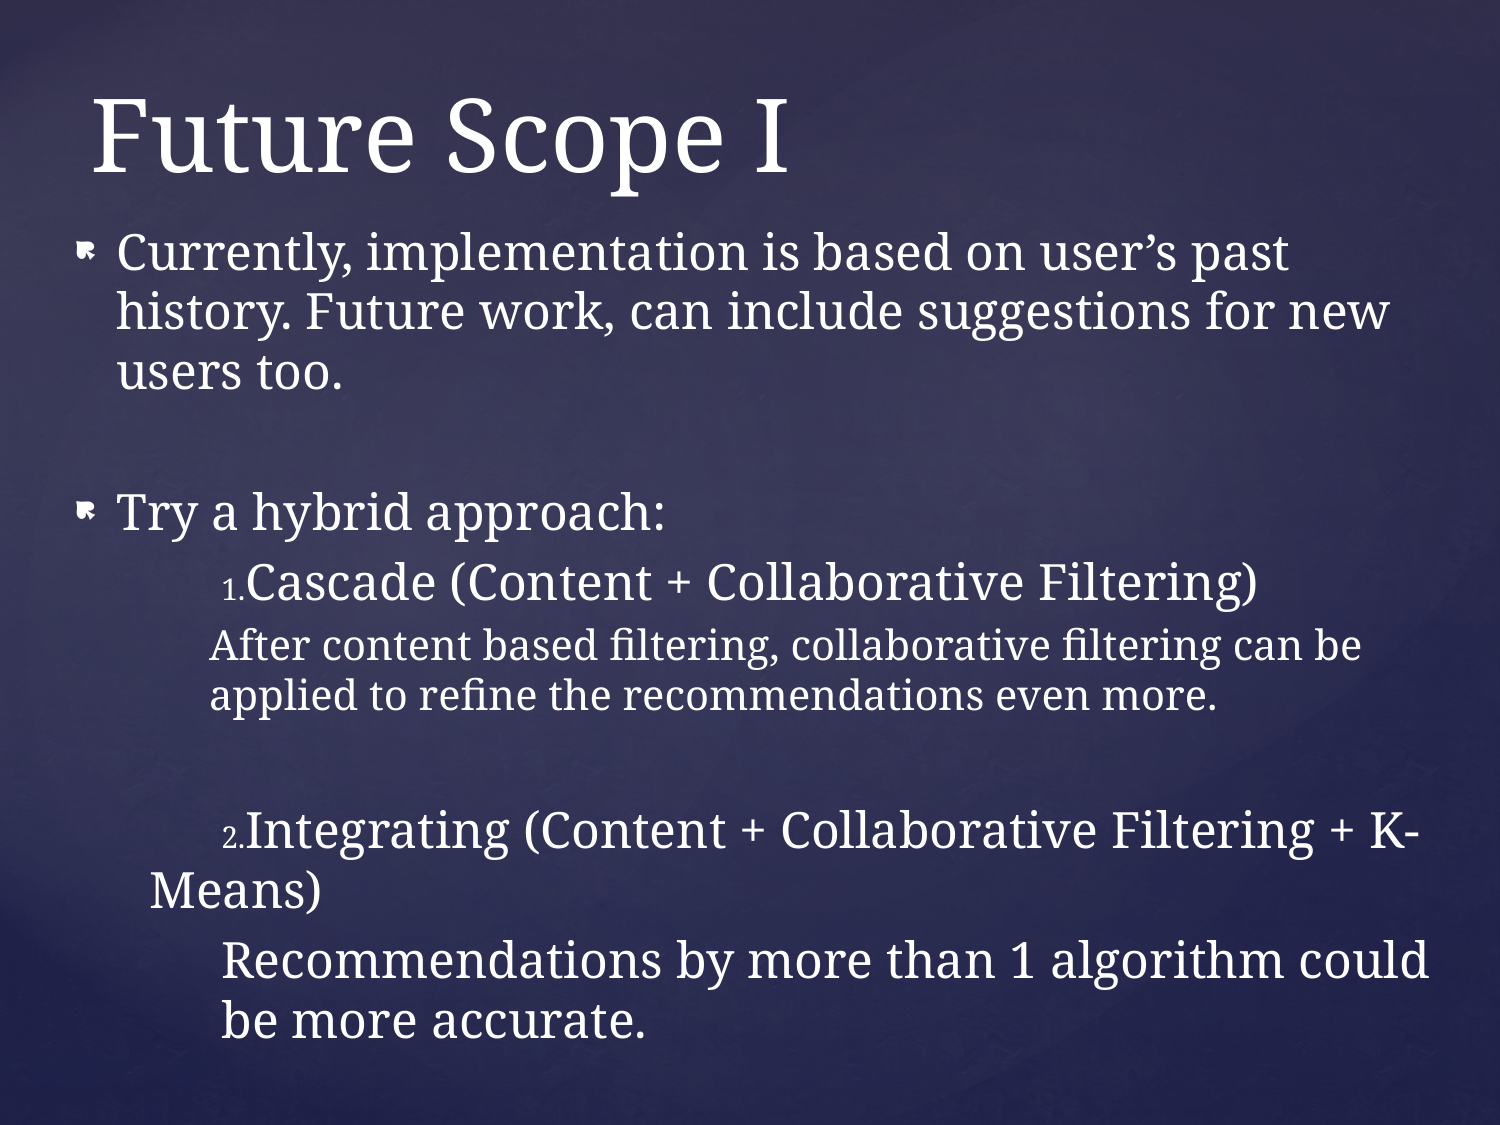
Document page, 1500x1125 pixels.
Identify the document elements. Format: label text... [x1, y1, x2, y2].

list Currently, implementation is based on user’s past history. Future work, can include suggestions for new users too. Try a hybrid approach: Cascade (Content + Collaborative Filtering) After content based filtering, collaborative filtering can be applied to refine the recommendations even more. Integrating (Content + Collaborative Filtering + K-Means) Recommendations by more than 1 algorithm could be more accurate. [56, 212, 1457, 1088]
title Future Scope I [75, 50, 1438, 200]
